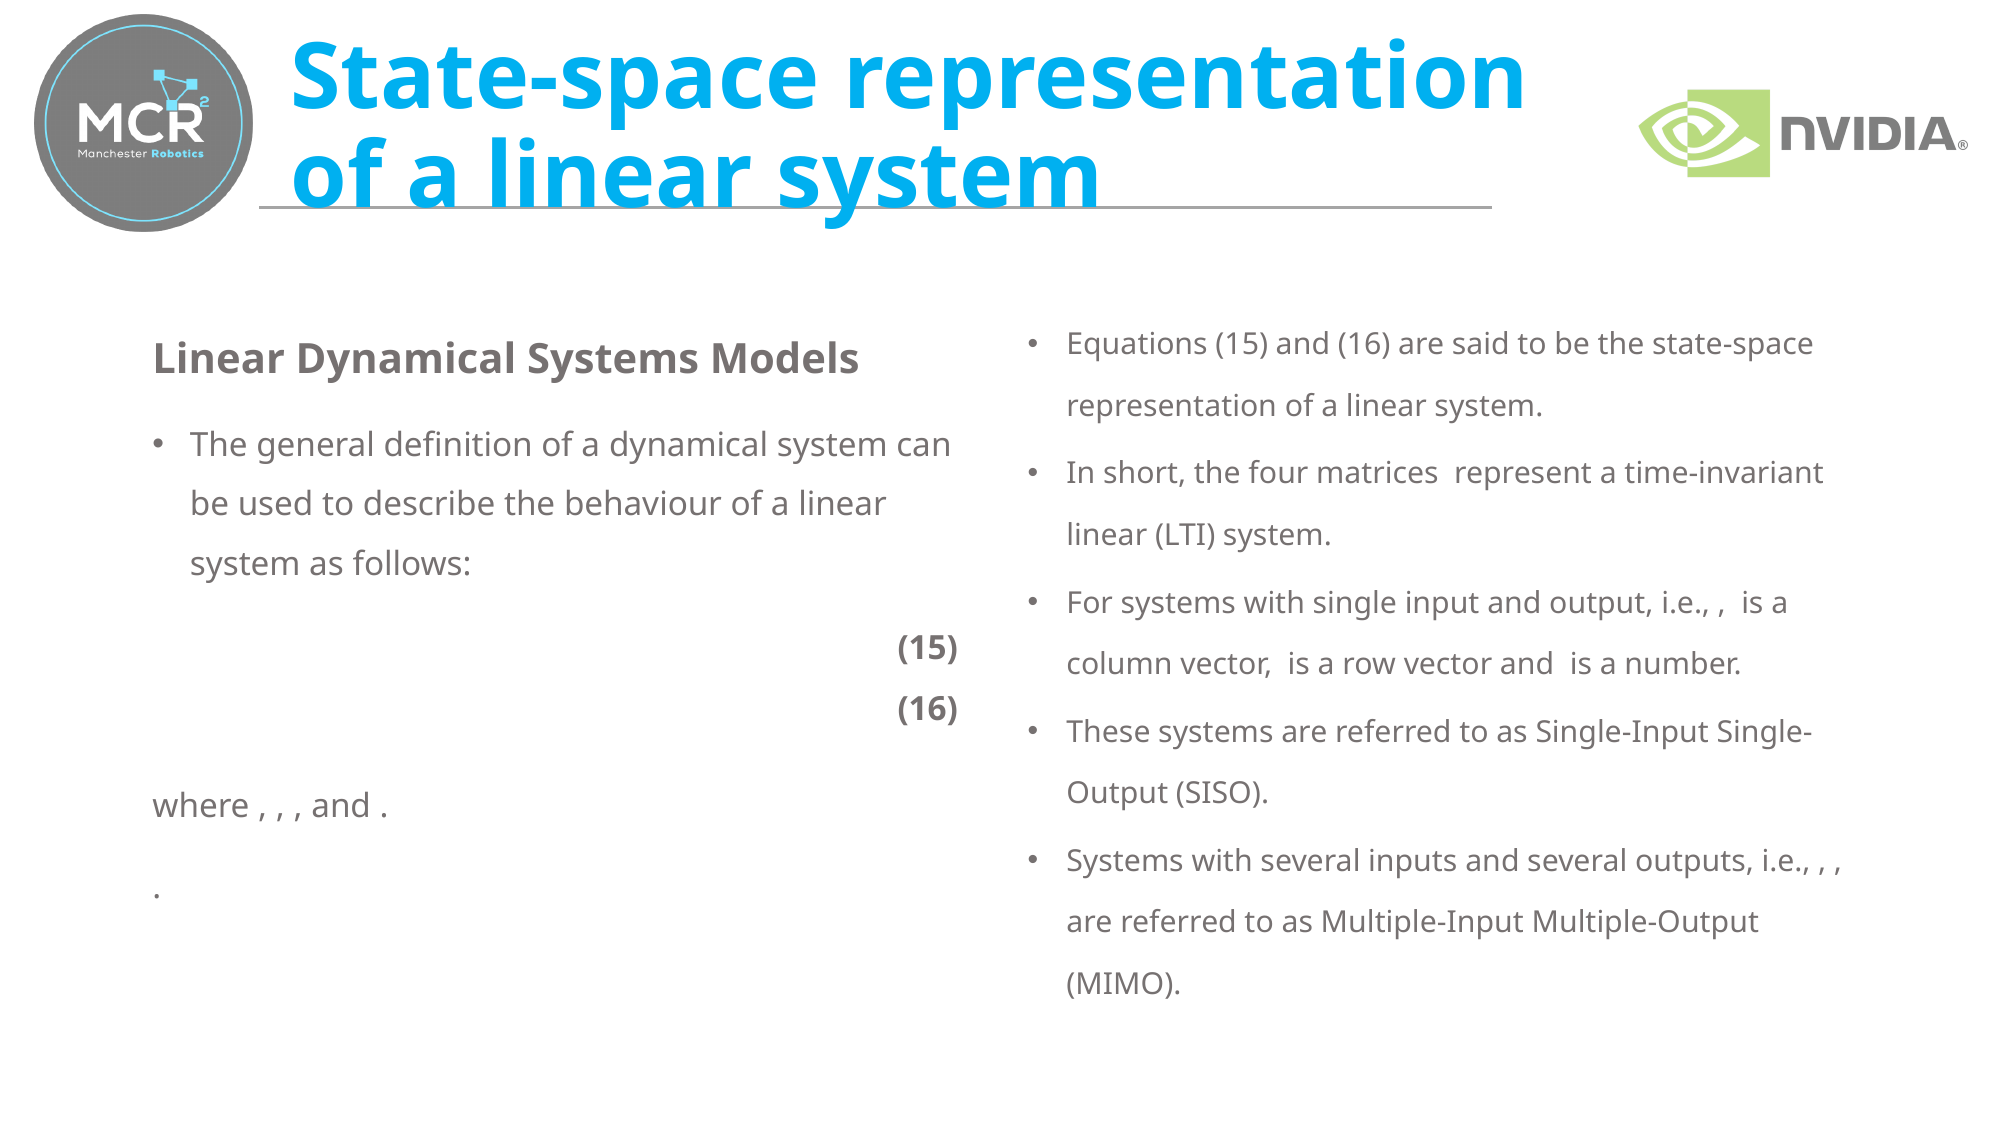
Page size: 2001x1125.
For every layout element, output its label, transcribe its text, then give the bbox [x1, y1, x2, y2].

title State-space representation of a linear system [275, 19, 1615, 238]
text_box [1072, 237, 1923, 1057]
